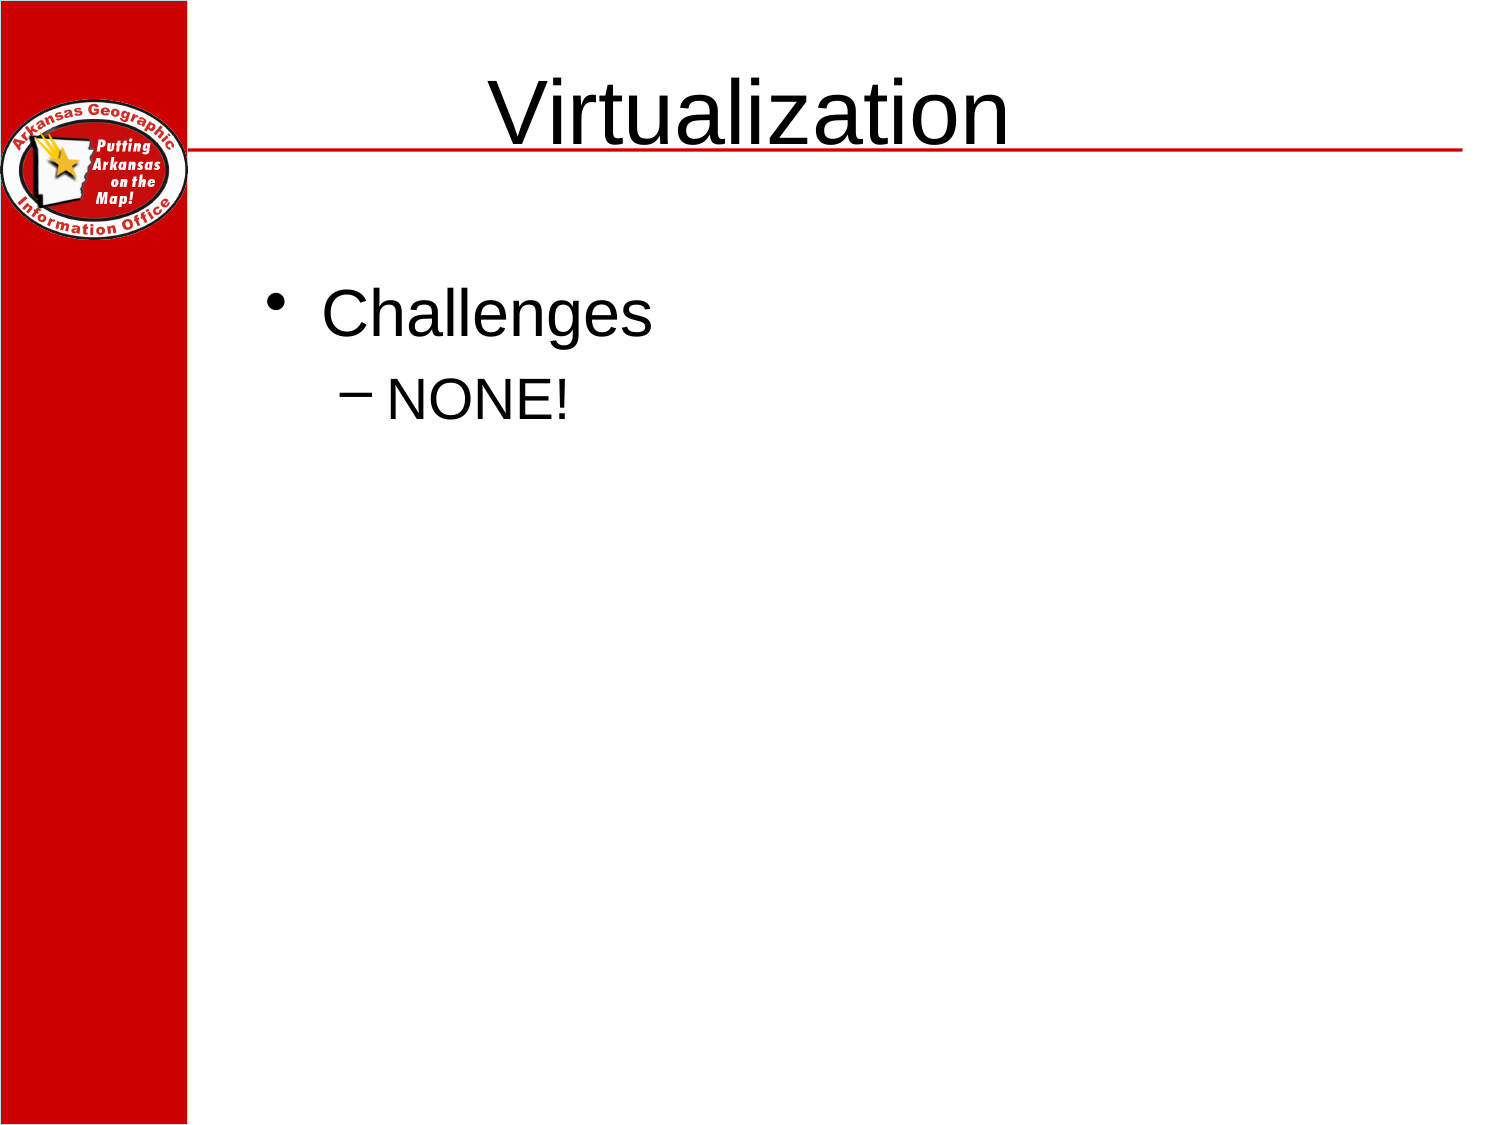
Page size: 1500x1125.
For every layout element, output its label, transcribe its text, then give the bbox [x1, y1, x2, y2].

list Challenges NONE! [249, 262, 1425, 1005]
picture [0, 99, 188, 240]
title Virtualization [75, 45, 1425, 233]
